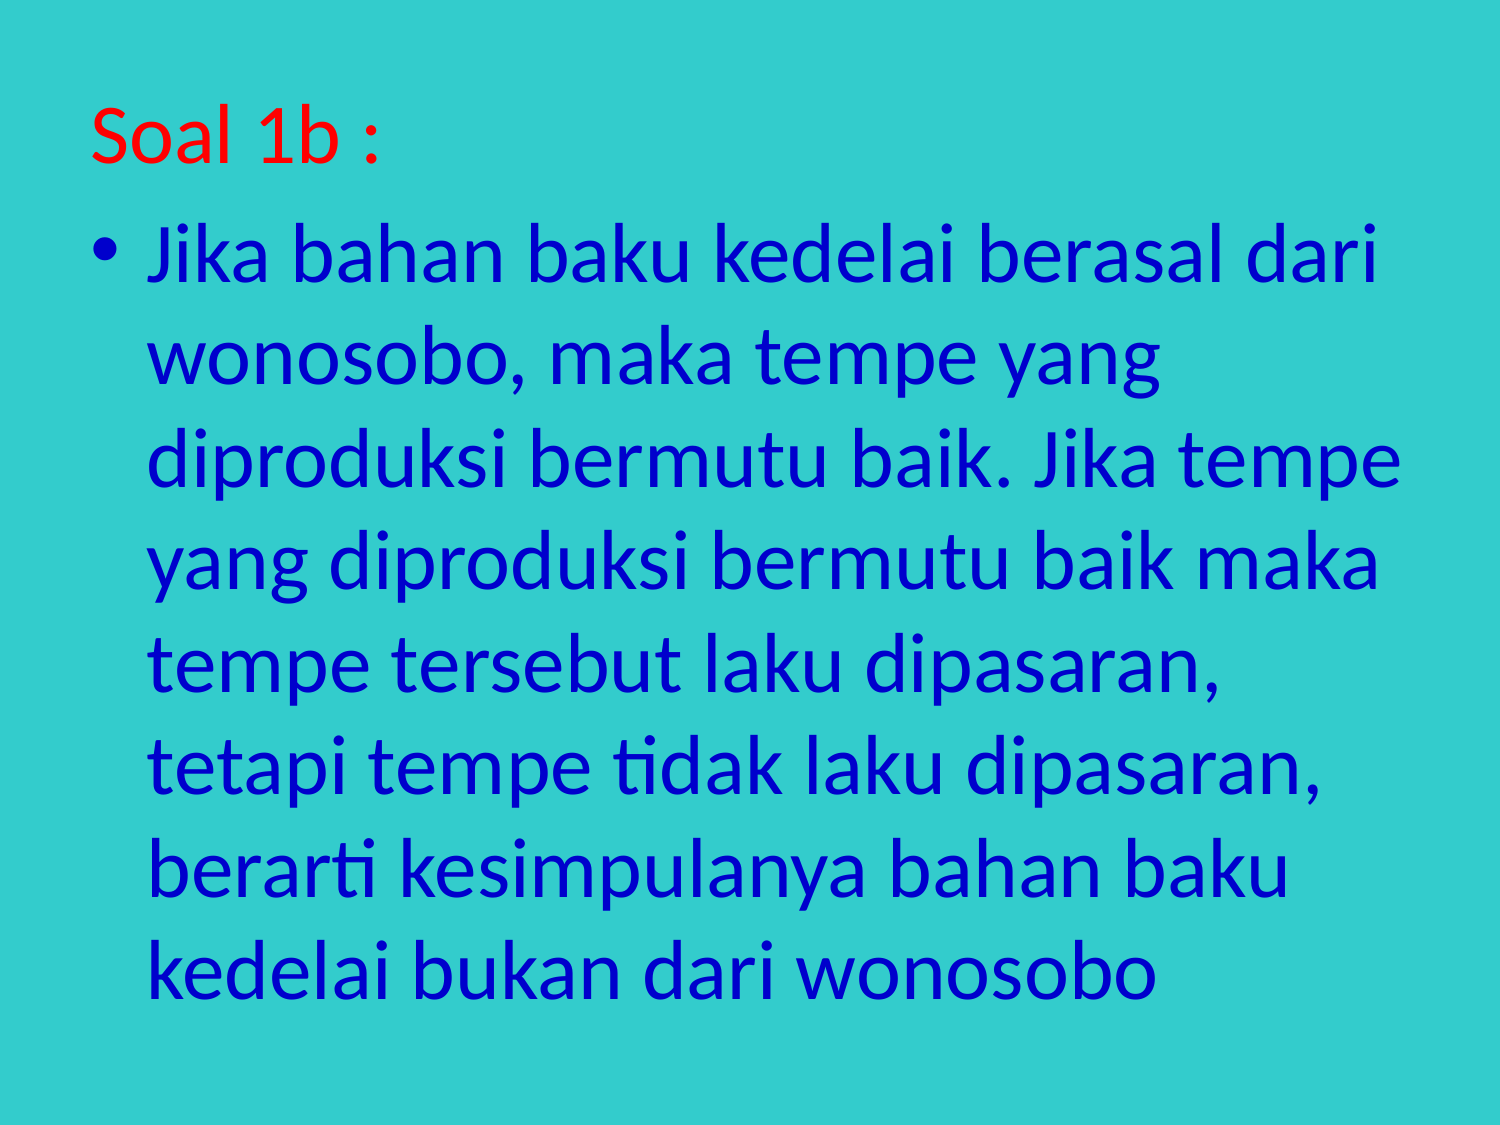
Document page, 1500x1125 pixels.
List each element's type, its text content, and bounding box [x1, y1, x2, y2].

text_box Soal 1b : Jika bahan baku kedelai berasal dari wonosobo, maka tempe yang diproduksi bermutu baik. Jika tempe yang diproduksi bermutu baik maka tempe tersebut laku dipasaran, tetapi tempe tidak laku dipasaran, berarti kesimpulanya bahan baku kedelai bukan dari wonosobo [74, 70, 1425, 1055]
